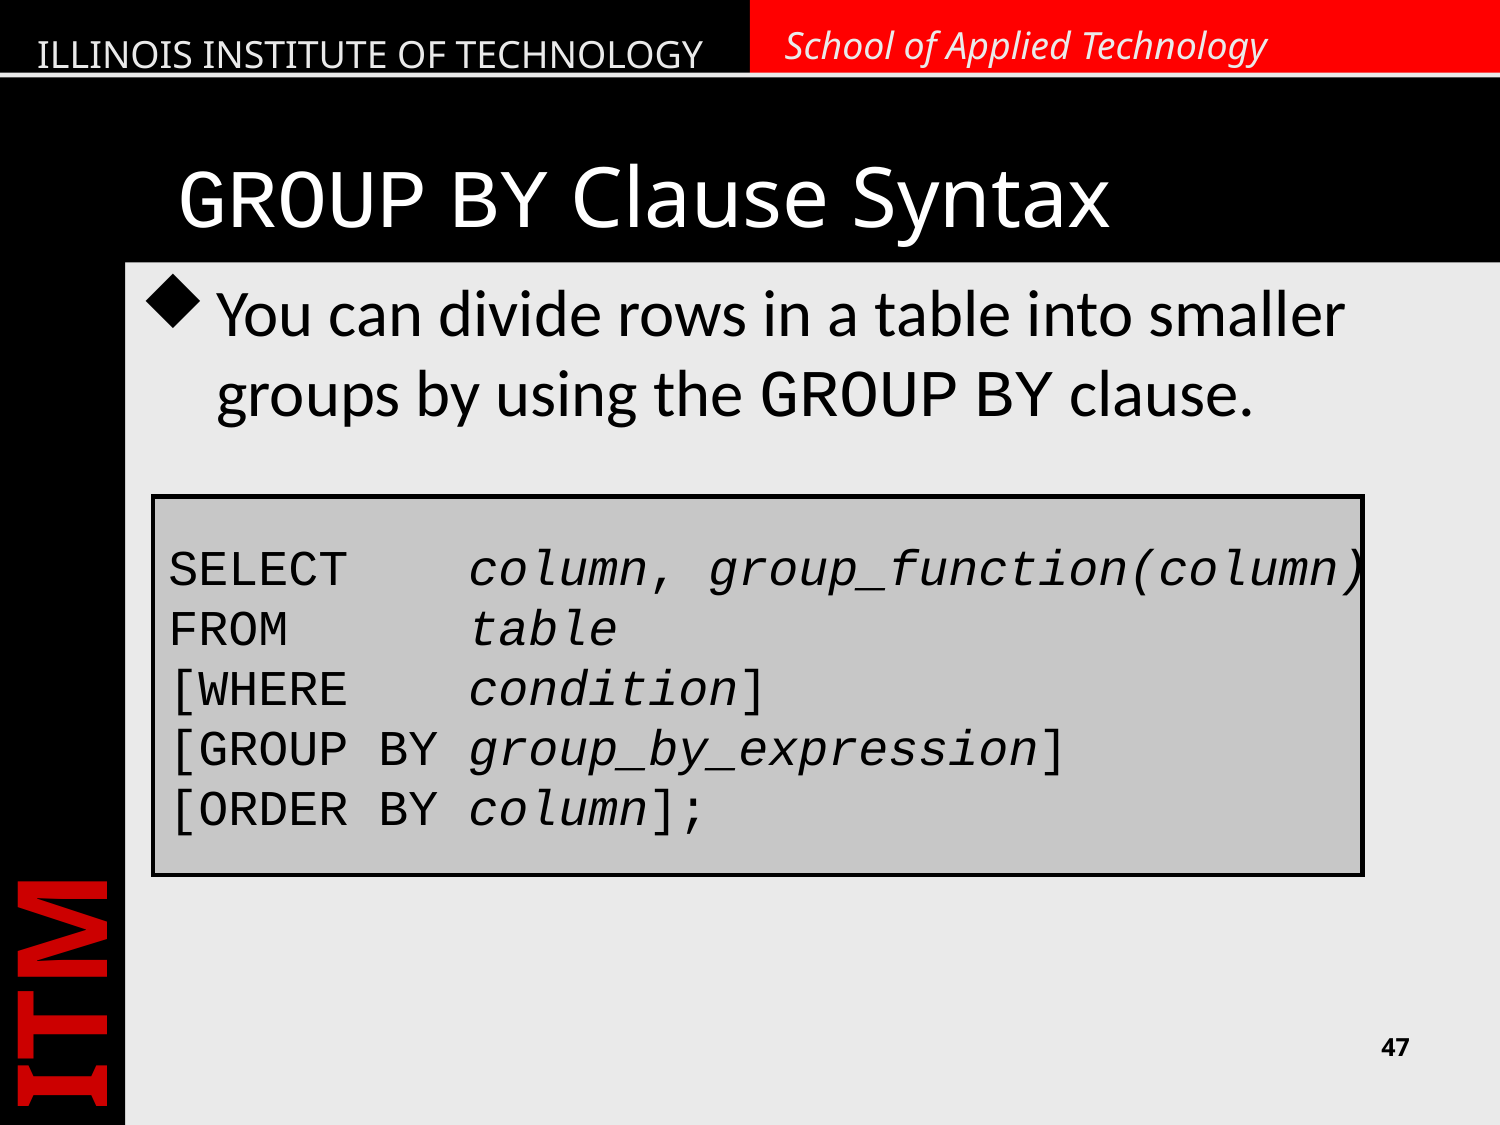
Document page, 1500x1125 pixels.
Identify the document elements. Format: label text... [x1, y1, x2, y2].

list You can divide rows in a table into smaller groups by using the GROUP BY clause. [124, 262, 1426, 1006]
title GROUP BY Clause Syntax [162, 124, 1426, 262]
text_box SELECT column, group_function(column) FROM table [WHERE condition] [GROUP BY group_by_expression] [ORDER BY column]; [153, 496, 1363, 875]
slide_number 47 [1074, 1024, 1426, 1103]
